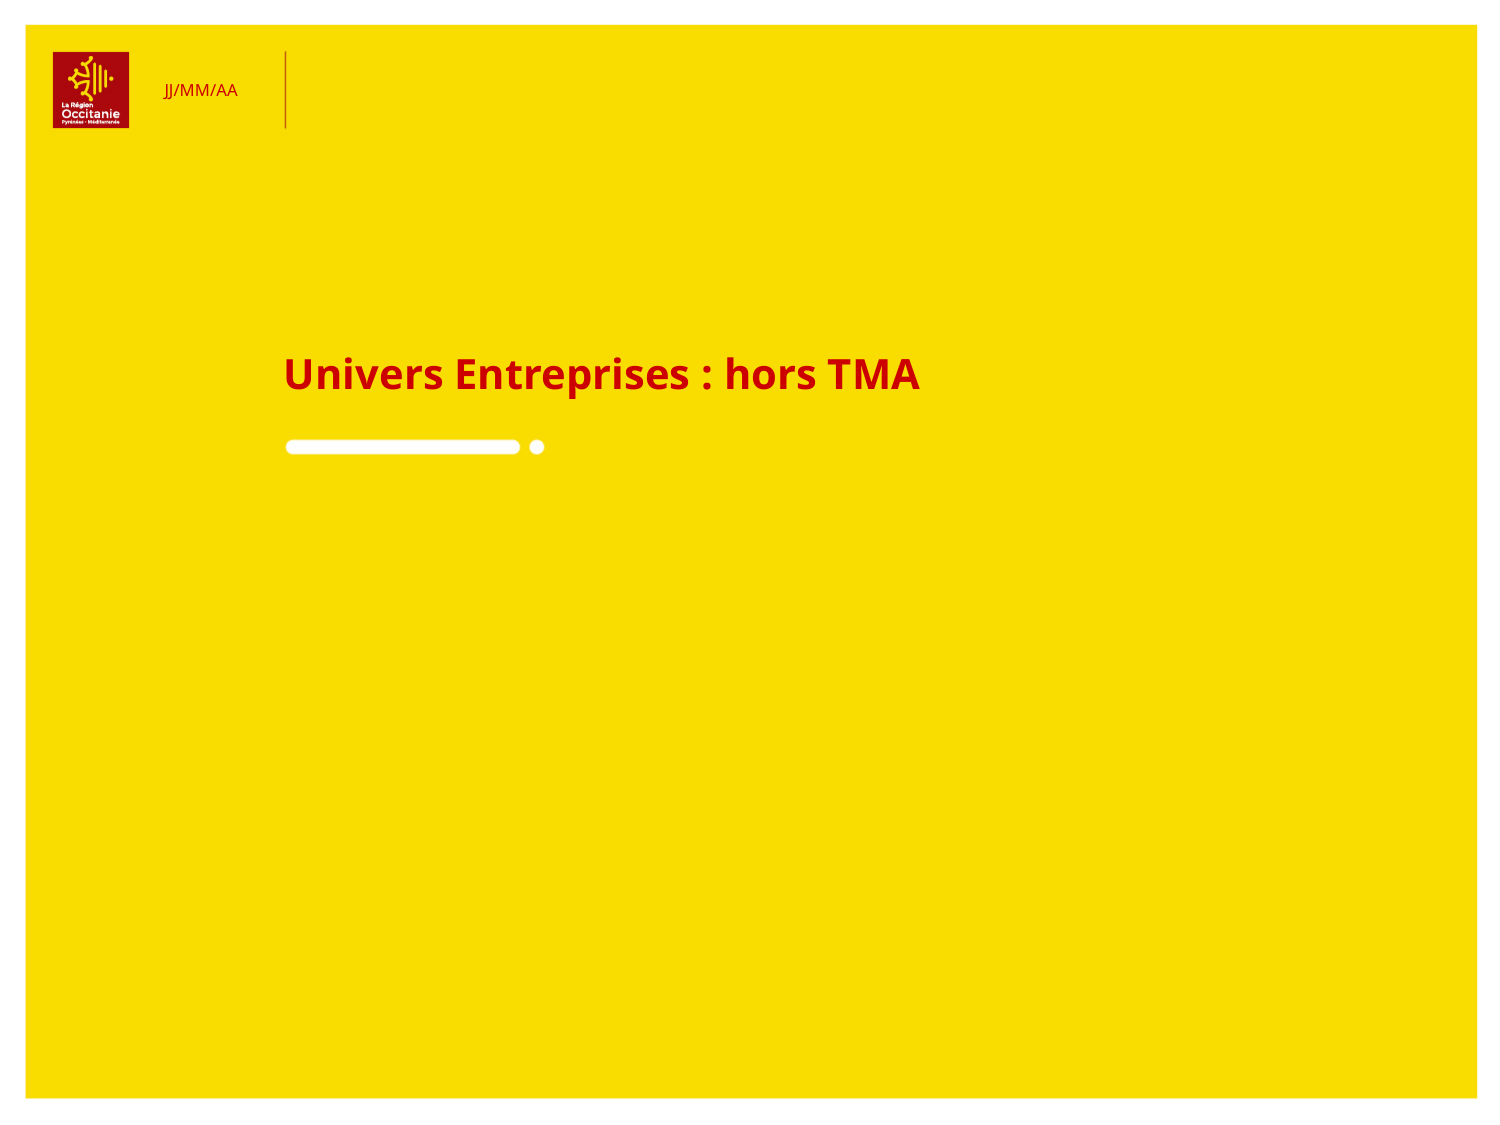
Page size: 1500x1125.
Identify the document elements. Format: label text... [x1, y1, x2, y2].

subtitle Univers Entreprises : hors TMA [269, 340, 1282, 407]
picture [0, 0, 1500, 1125]
slide_number JJ/MM/AA [149, 59, 262, 120]
